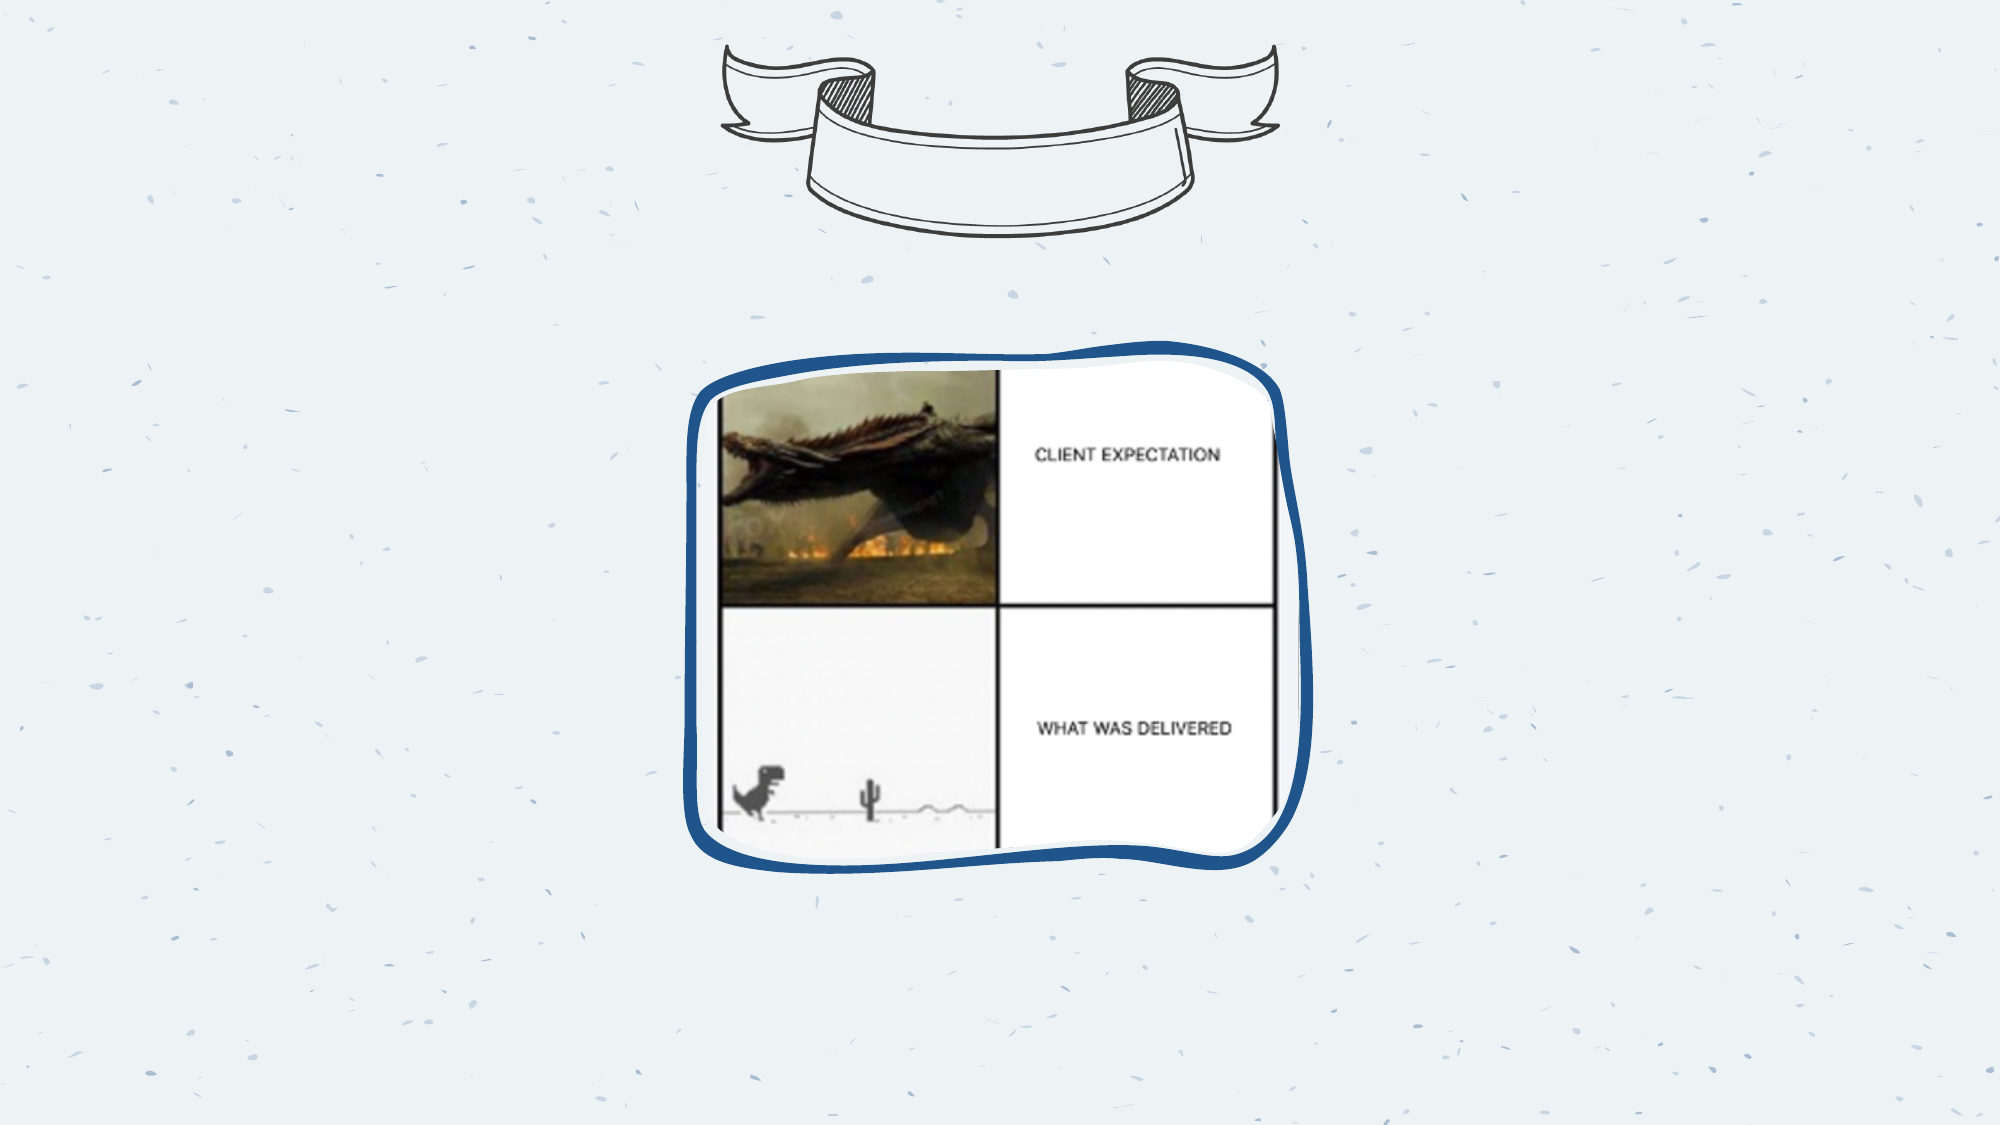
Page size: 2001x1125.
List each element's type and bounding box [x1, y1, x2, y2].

picture [720, 44, 1280, 239]
text_box [1124, 859, 1257, 871]
text_box [715, 859, 1081, 874]
text_box [795, 340, 1245, 360]
text_box [1300, 520, 1314, 800]
text_box [683, 392, 700, 849]
picture [700, 360, 1300, 859]
